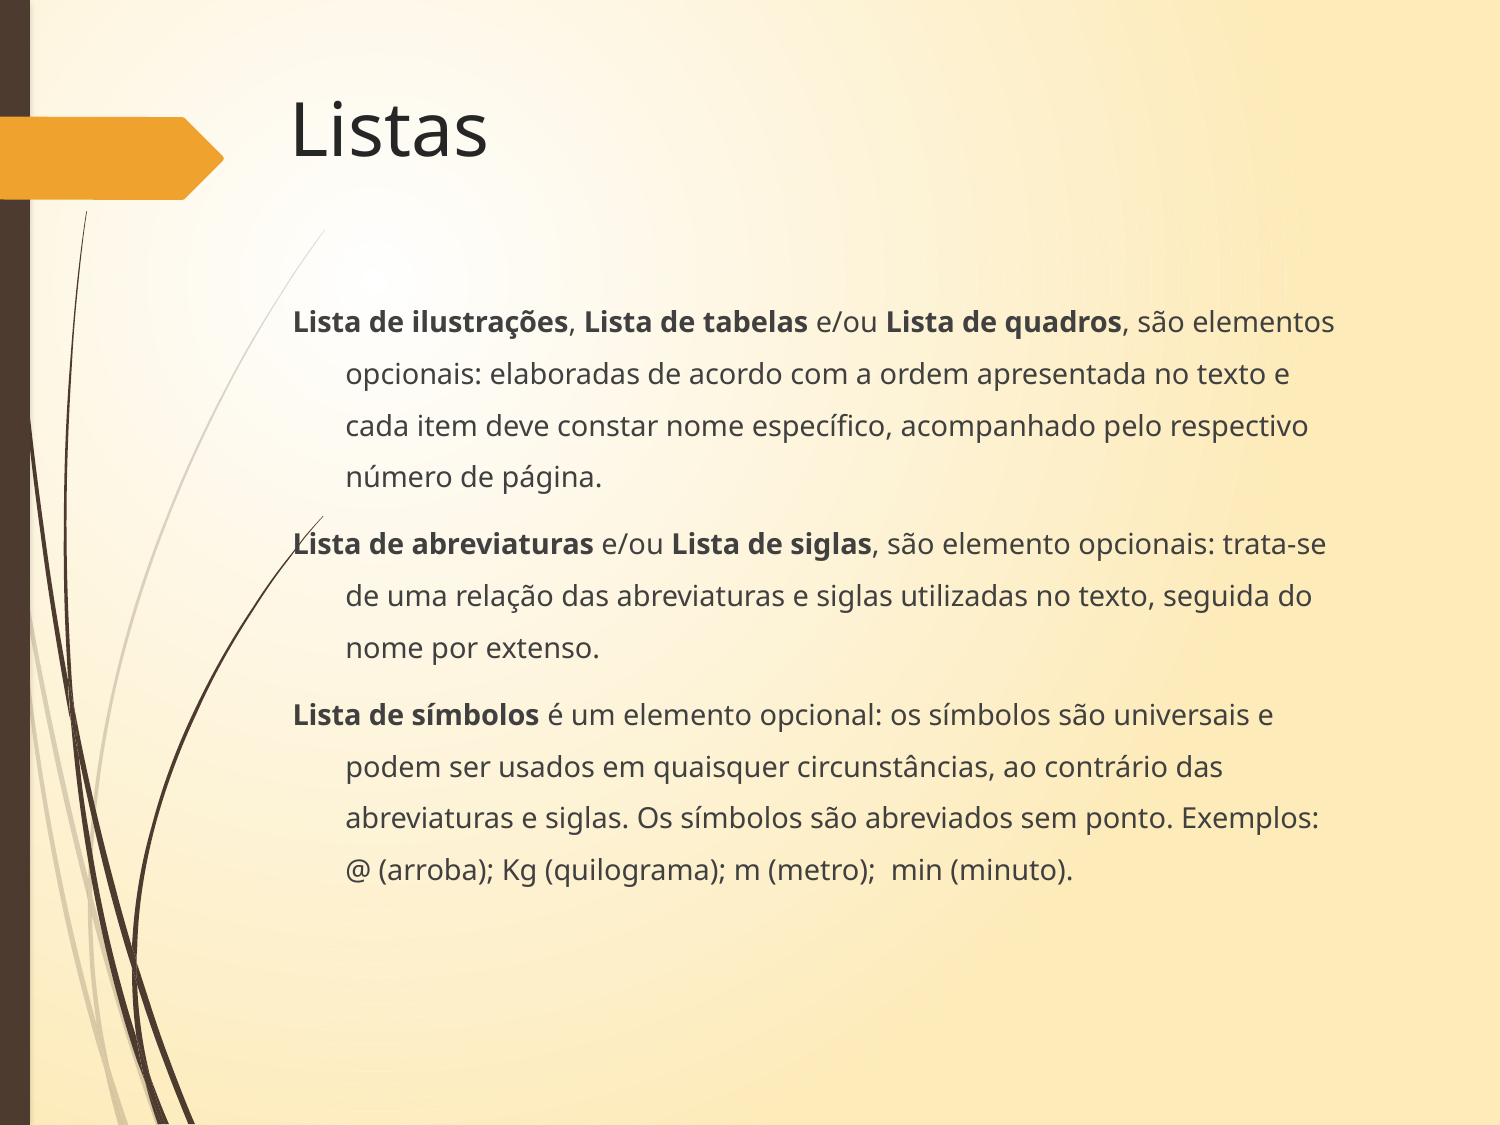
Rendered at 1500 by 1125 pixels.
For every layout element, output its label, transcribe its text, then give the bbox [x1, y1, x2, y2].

list Lista de ilustrações, Lista de tabelas e/ou Lista de quadros, são elementos opcionais: elaboradas de acordo com a ordem apresentada no texto e cada item deve constar nome específico, acompanhado pelo respectivo número de página. Lista de abreviaturas e/ou Lista de siglas, são elemento opcionais: trata-se de uma relação das abreviaturas e siglas utilizadas no texto, seguida do nome por extenso. Lista de símbolos é um elemento opcional: os símbolos são universais e podem ser usados em quaisquer circunstâncias, ao contrário das abreviaturas e siglas. Os símbolos são abreviados sem ponto. Exemplos: @ (arroba); Kg (quilograma); m (metro); min (minuto). [277, 278, 1359, 899]
title Listas [274, 21, 1356, 232]
